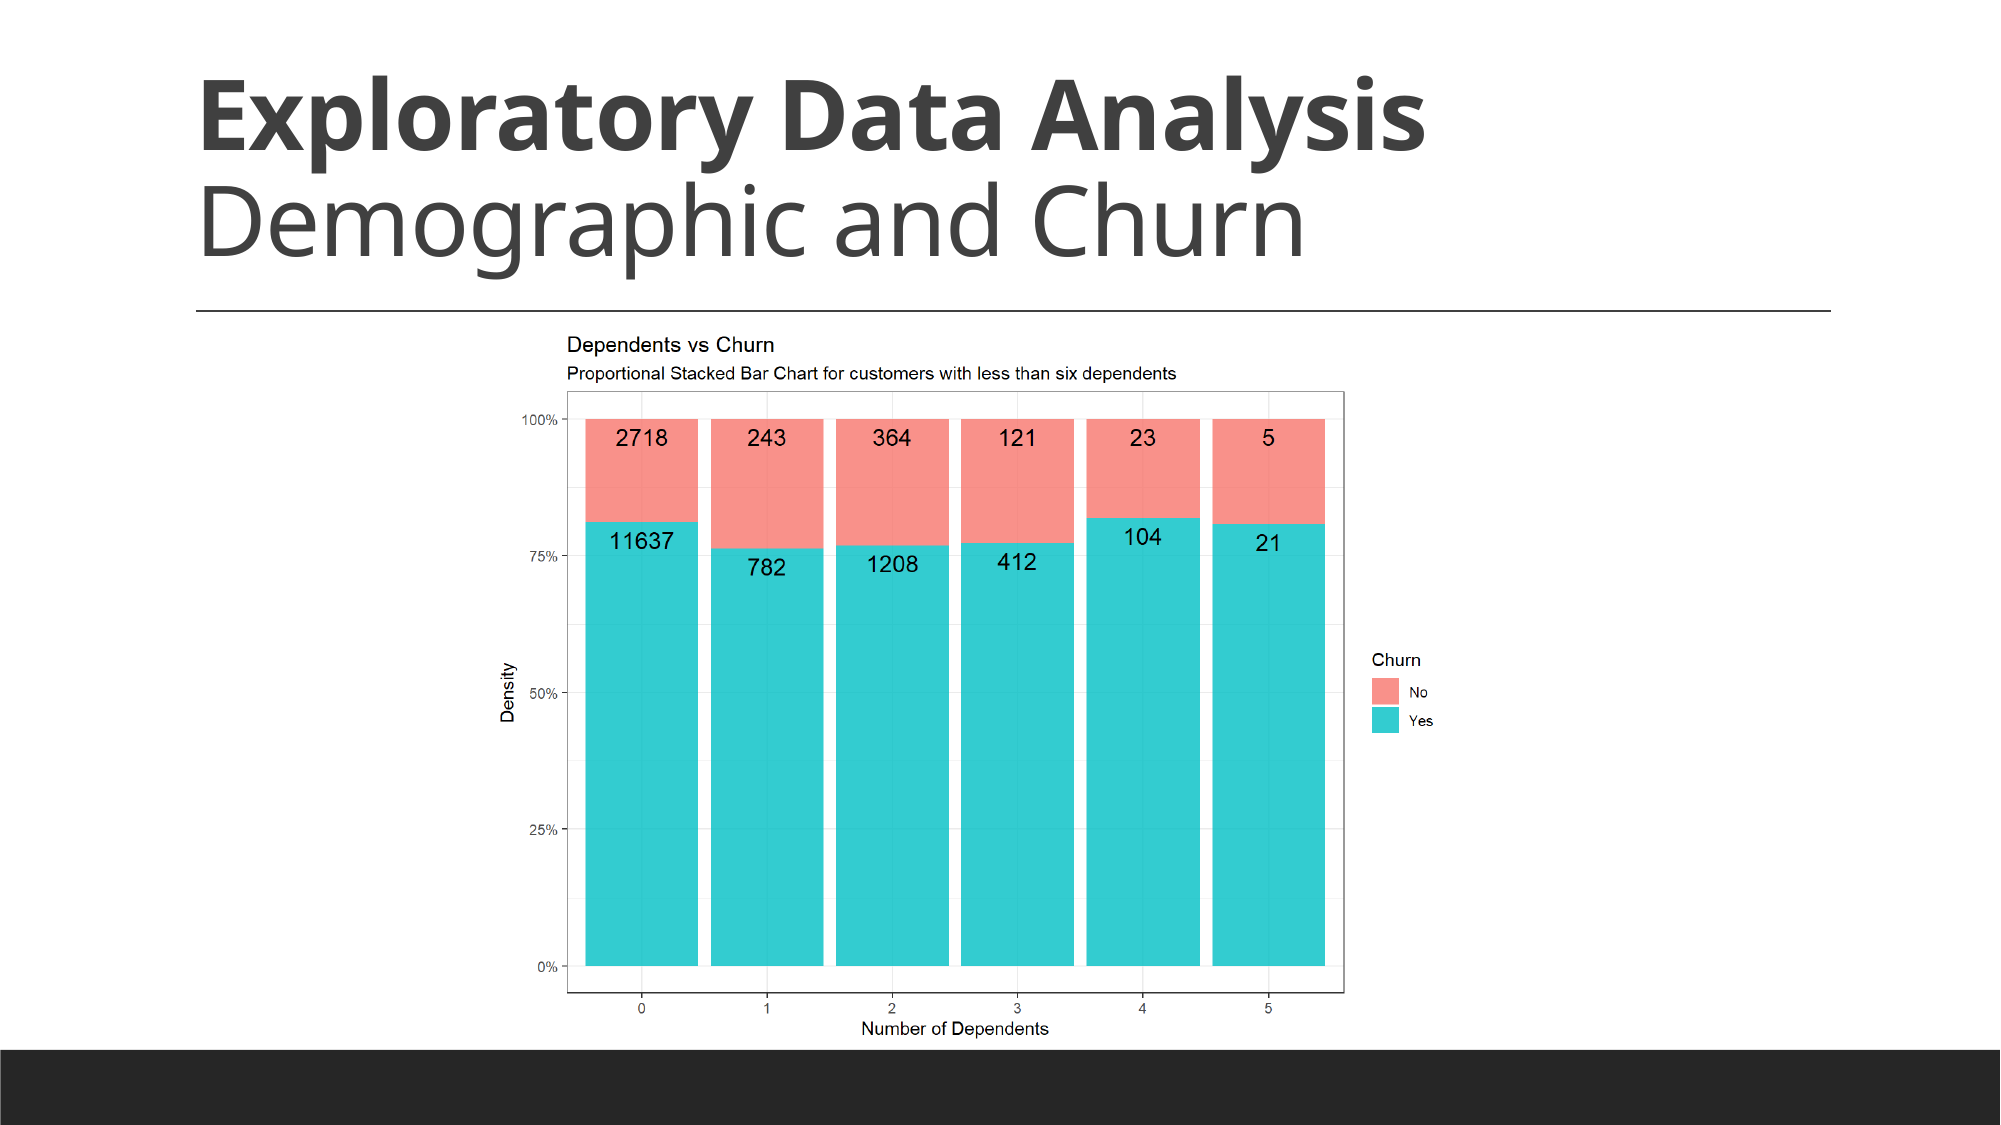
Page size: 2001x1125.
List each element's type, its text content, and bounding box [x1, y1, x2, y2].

picture [490, 325, 1452, 1048]
title Exploratory Data Analysis Demographic and Churn [180, 47, 1830, 285]
